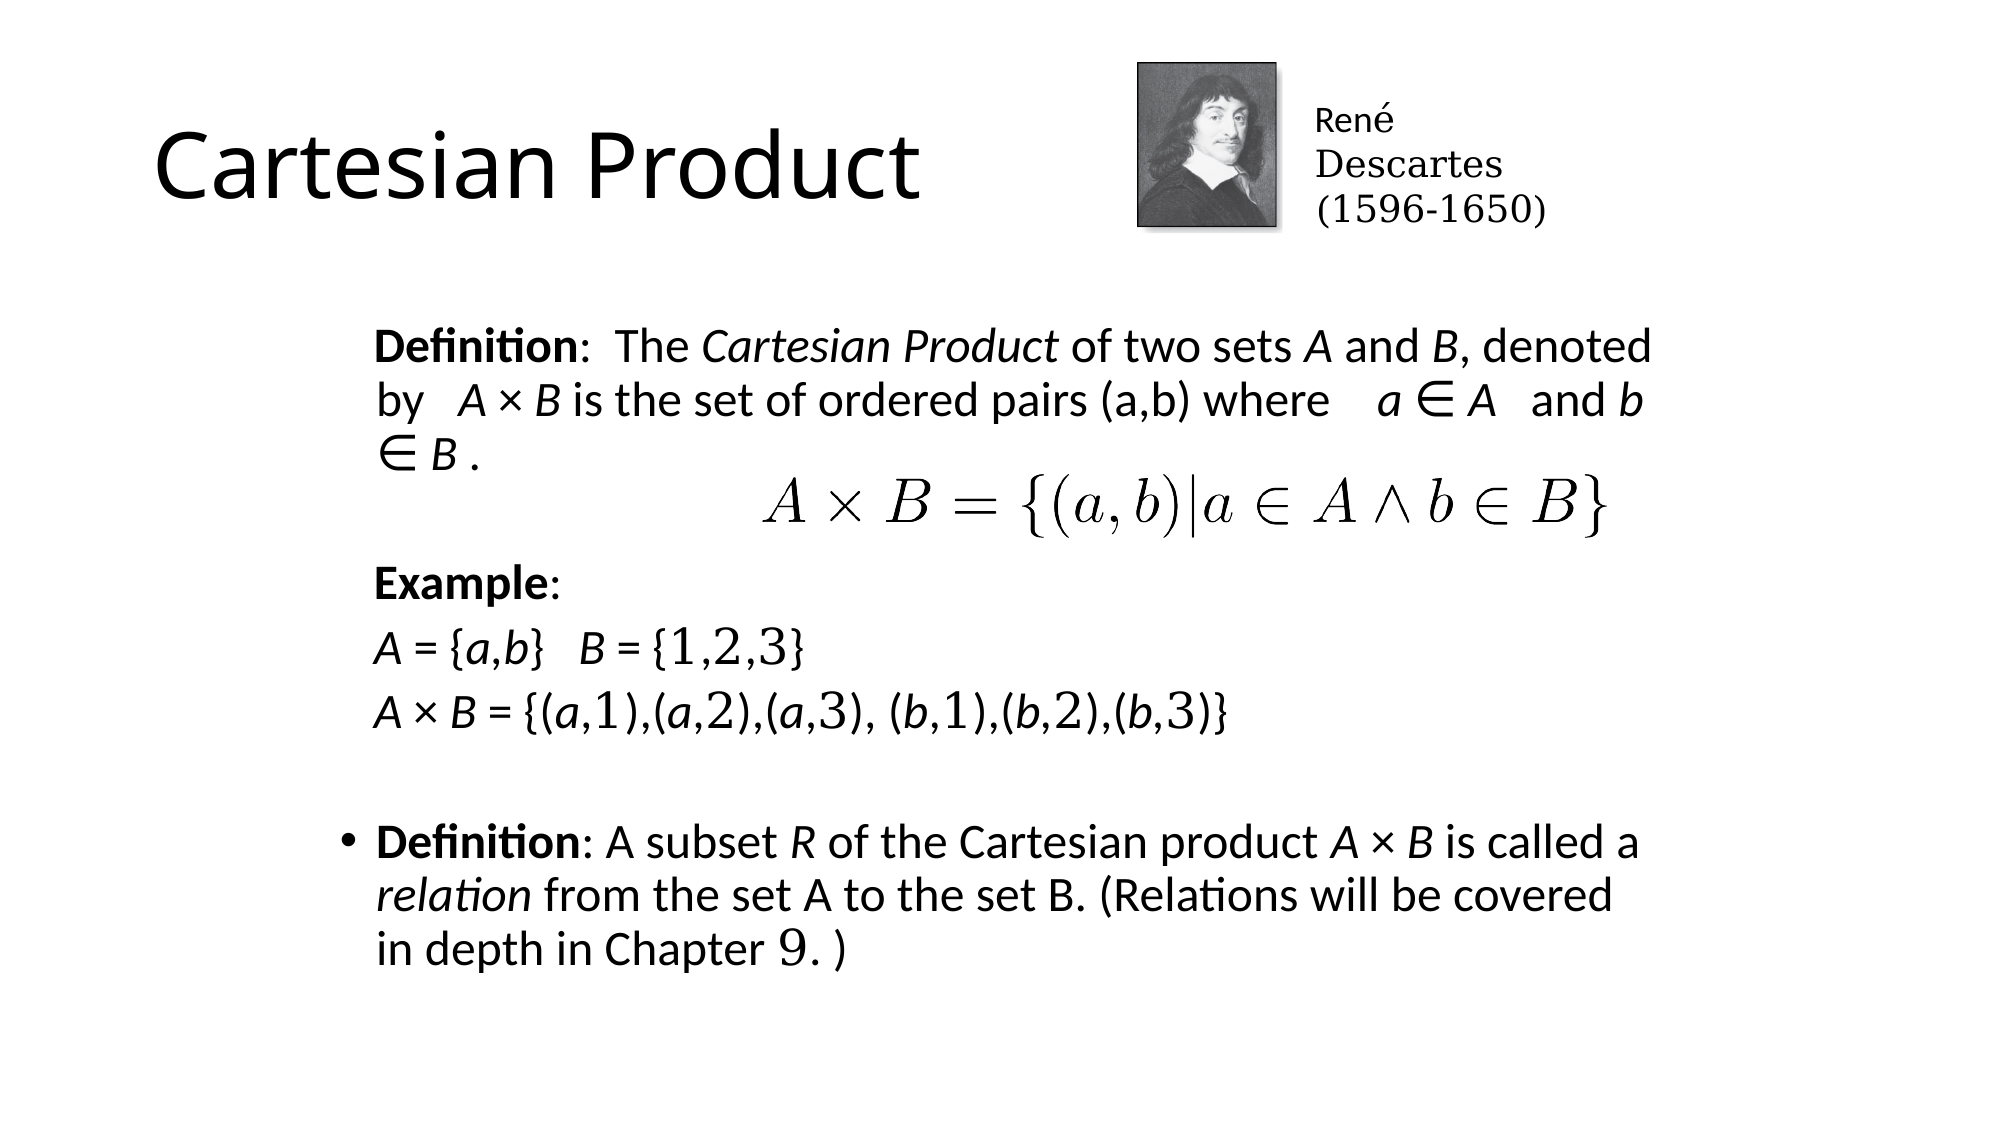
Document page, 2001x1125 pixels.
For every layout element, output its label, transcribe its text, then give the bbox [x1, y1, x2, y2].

picture [1137, 62, 1285, 234]
title Cartesian Product [137, 59, 1863, 278]
text_box René Descartes (1596-1650) [1299, 87, 1588, 238]
list Definition: The Cartesian Product of two sets A and B, denoted by A × B is the set of ordered pairs (a,b) where a ∈ A and b ∈ B . Example: A = {a,b} B = {1,2,3} A × B = {(a,1),(a,2),(a,3), (b,1),(b,2),(b,3)} Definition: A subset R of the Cartesian product A × B is called a relation from the set A to the set B. (Relations will be covered in depth in Chapter 9. ) [324, 312, 1675, 1075]
picture [762, 474, 1607, 538]
